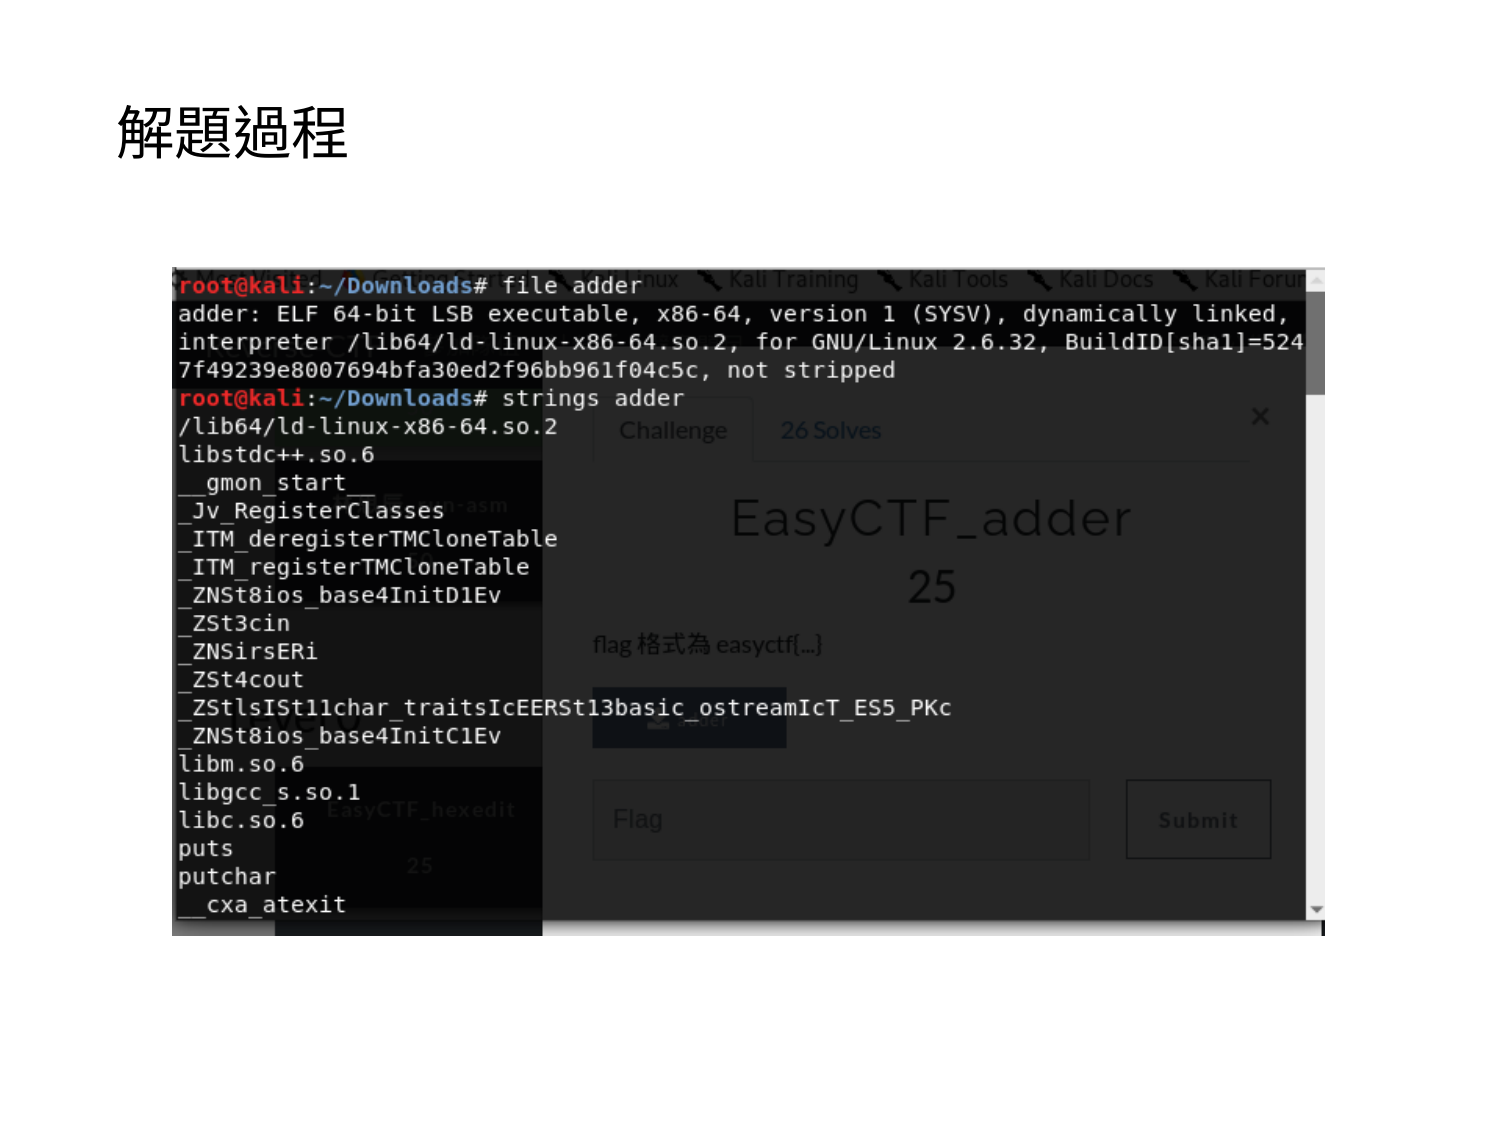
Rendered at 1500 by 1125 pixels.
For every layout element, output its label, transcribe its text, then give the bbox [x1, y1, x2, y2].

text_box 解題過程 [101, 89, 365, 174]
picture [172, 266, 1325, 937]
